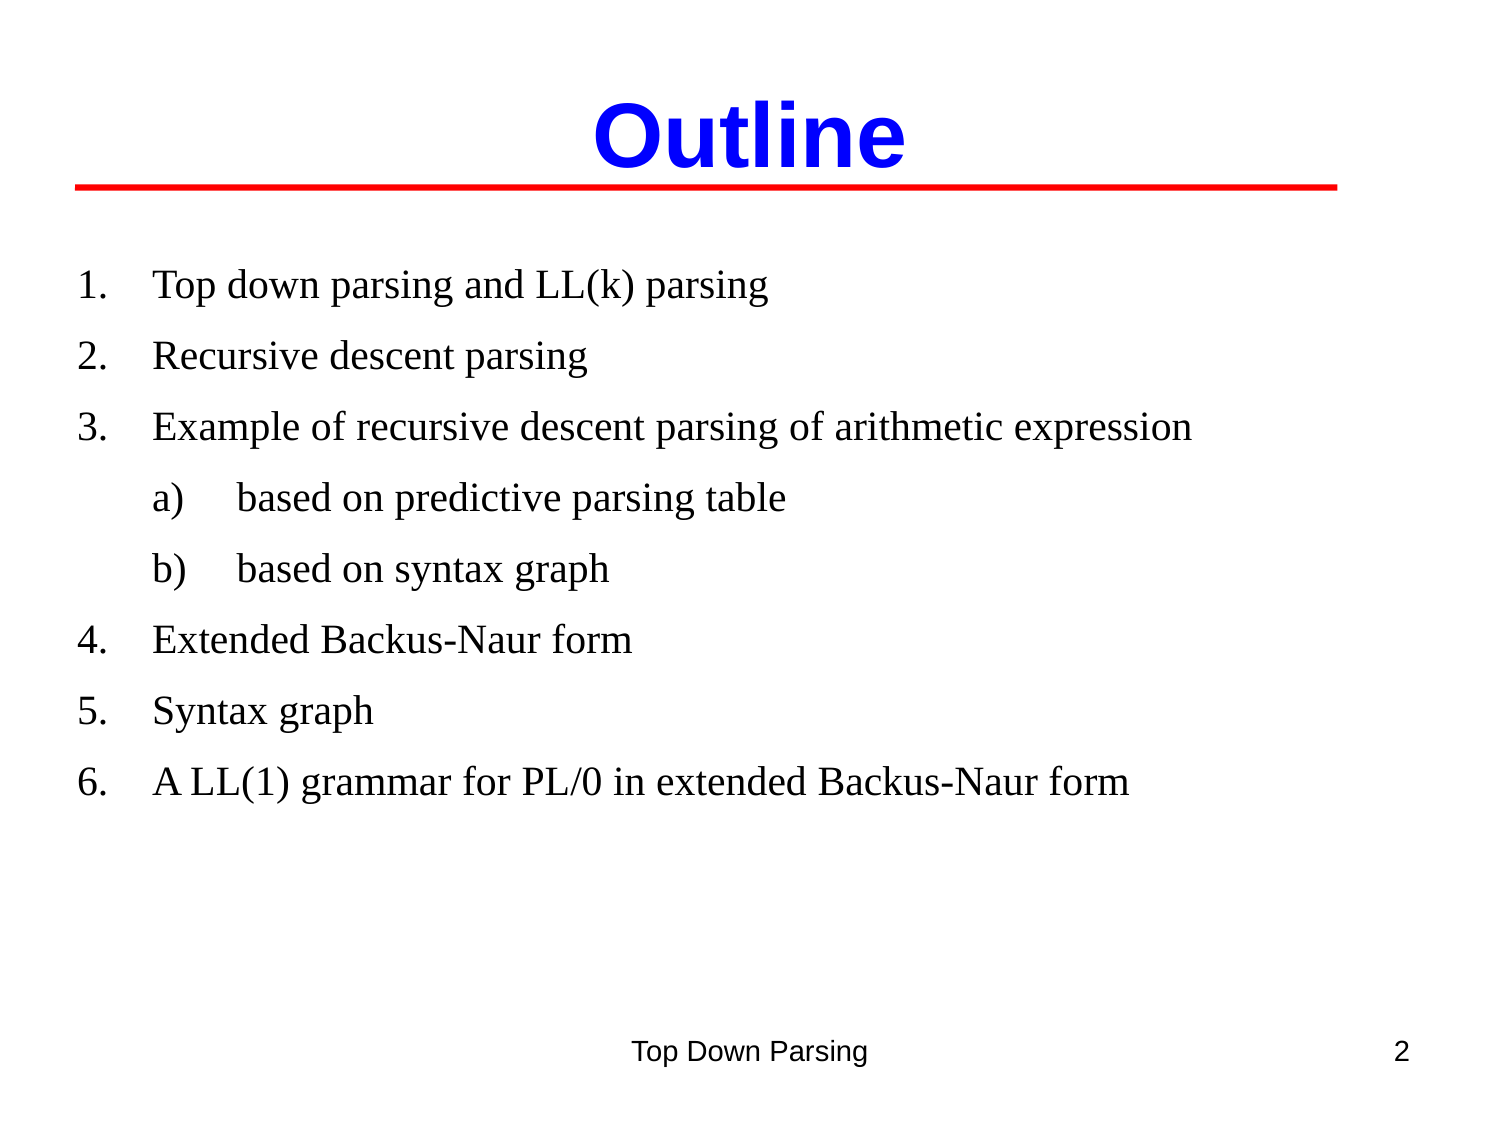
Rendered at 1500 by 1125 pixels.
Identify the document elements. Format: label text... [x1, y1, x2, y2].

title Outline [74, 37, 1426, 226]
slide_number 2 [1074, 1024, 1426, 1103]
text_box Top down parsing and LL(k) parsing Recursive descent parsing Example of recursive descent parsing of arithmetic expression based on predictive parsing table based on syntax graph Extended Backus-Naur form Syntax graph A LL(1) grammar for PL/0 in extended Backus-Naur form [62, 249, 1350, 811]
footer Top Down Parsing [512, 1024, 988, 1103]
